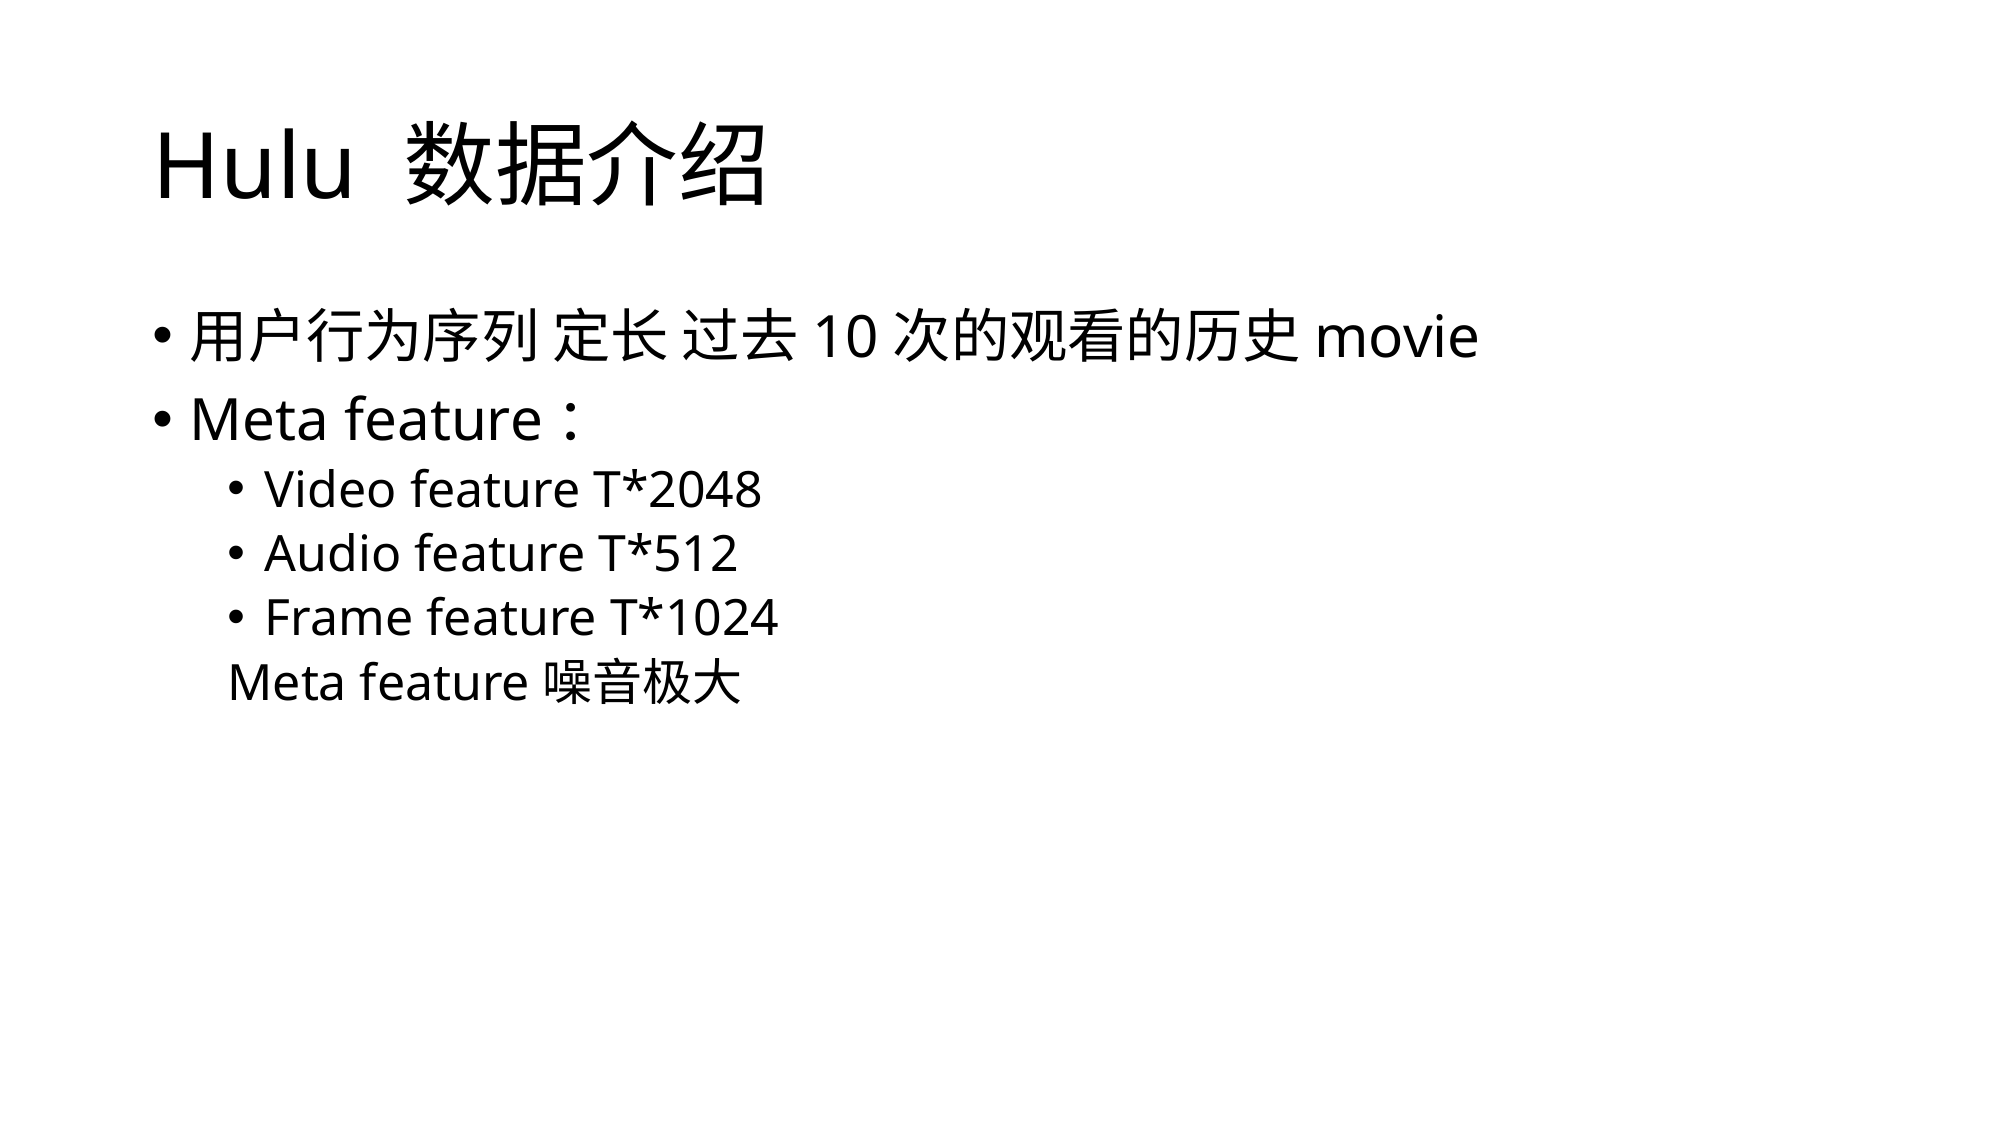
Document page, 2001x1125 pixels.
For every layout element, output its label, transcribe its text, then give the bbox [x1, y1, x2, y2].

title Hulu 数据介绍 [137, 59, 1863, 278]
list 用户行为序列 定长 过去10次的观看的历史movie Meta feature： Video feature T*2048 Audio feature T*512 Frame feature T*1024 Meta feature噪音极大 [137, 299, 1863, 761]
